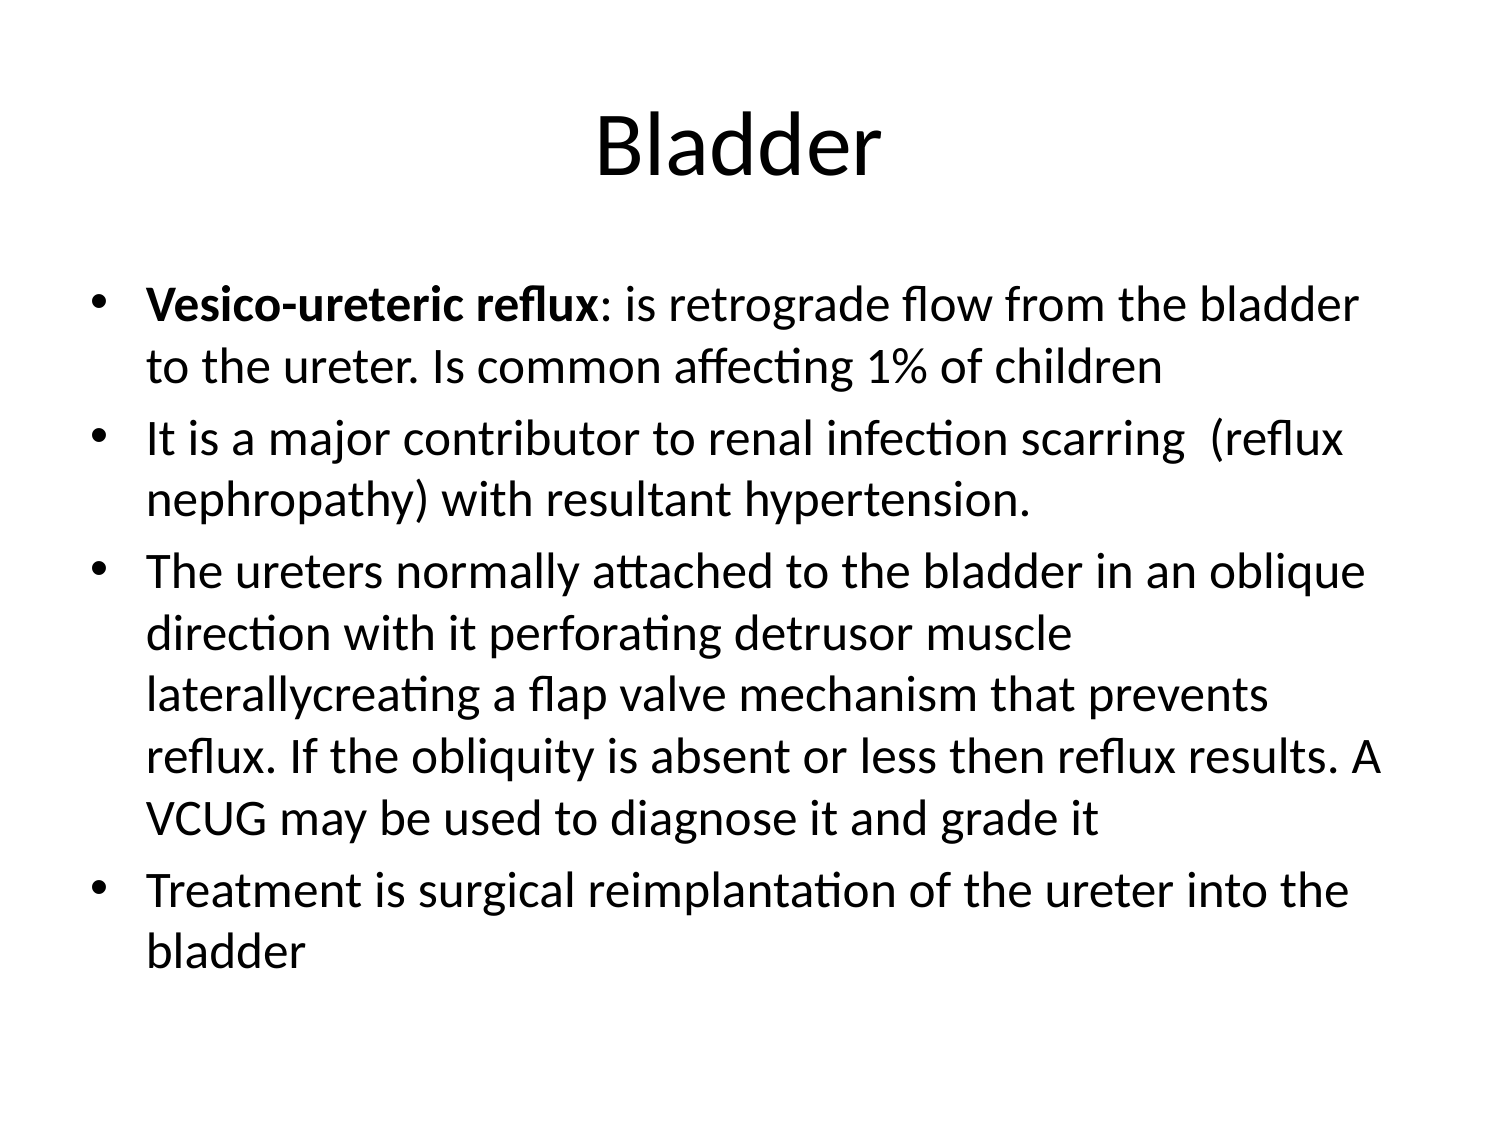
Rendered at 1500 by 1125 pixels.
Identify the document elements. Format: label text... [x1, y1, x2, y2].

list Vesico-ureteric reflux: is retrograde flow from the bladder to the ureter. Is common affecting 1% of children It is a major contributor to renal infection scarring (reflux nephropathy) with resultant hypertension. The ureters normally attached to the bladder in an oblique direction with it perforating detrusor muscle laterallycreating a flap valve mechanism that prevents reflux. If the obliquity is absent or less then reflux results. A VCUG may be used to diagnose it and grade it Treatment is surgical reimplantation of the ureter into the bladder [75, 262, 1425, 1005]
title Bladder [75, 45, 1425, 233]
